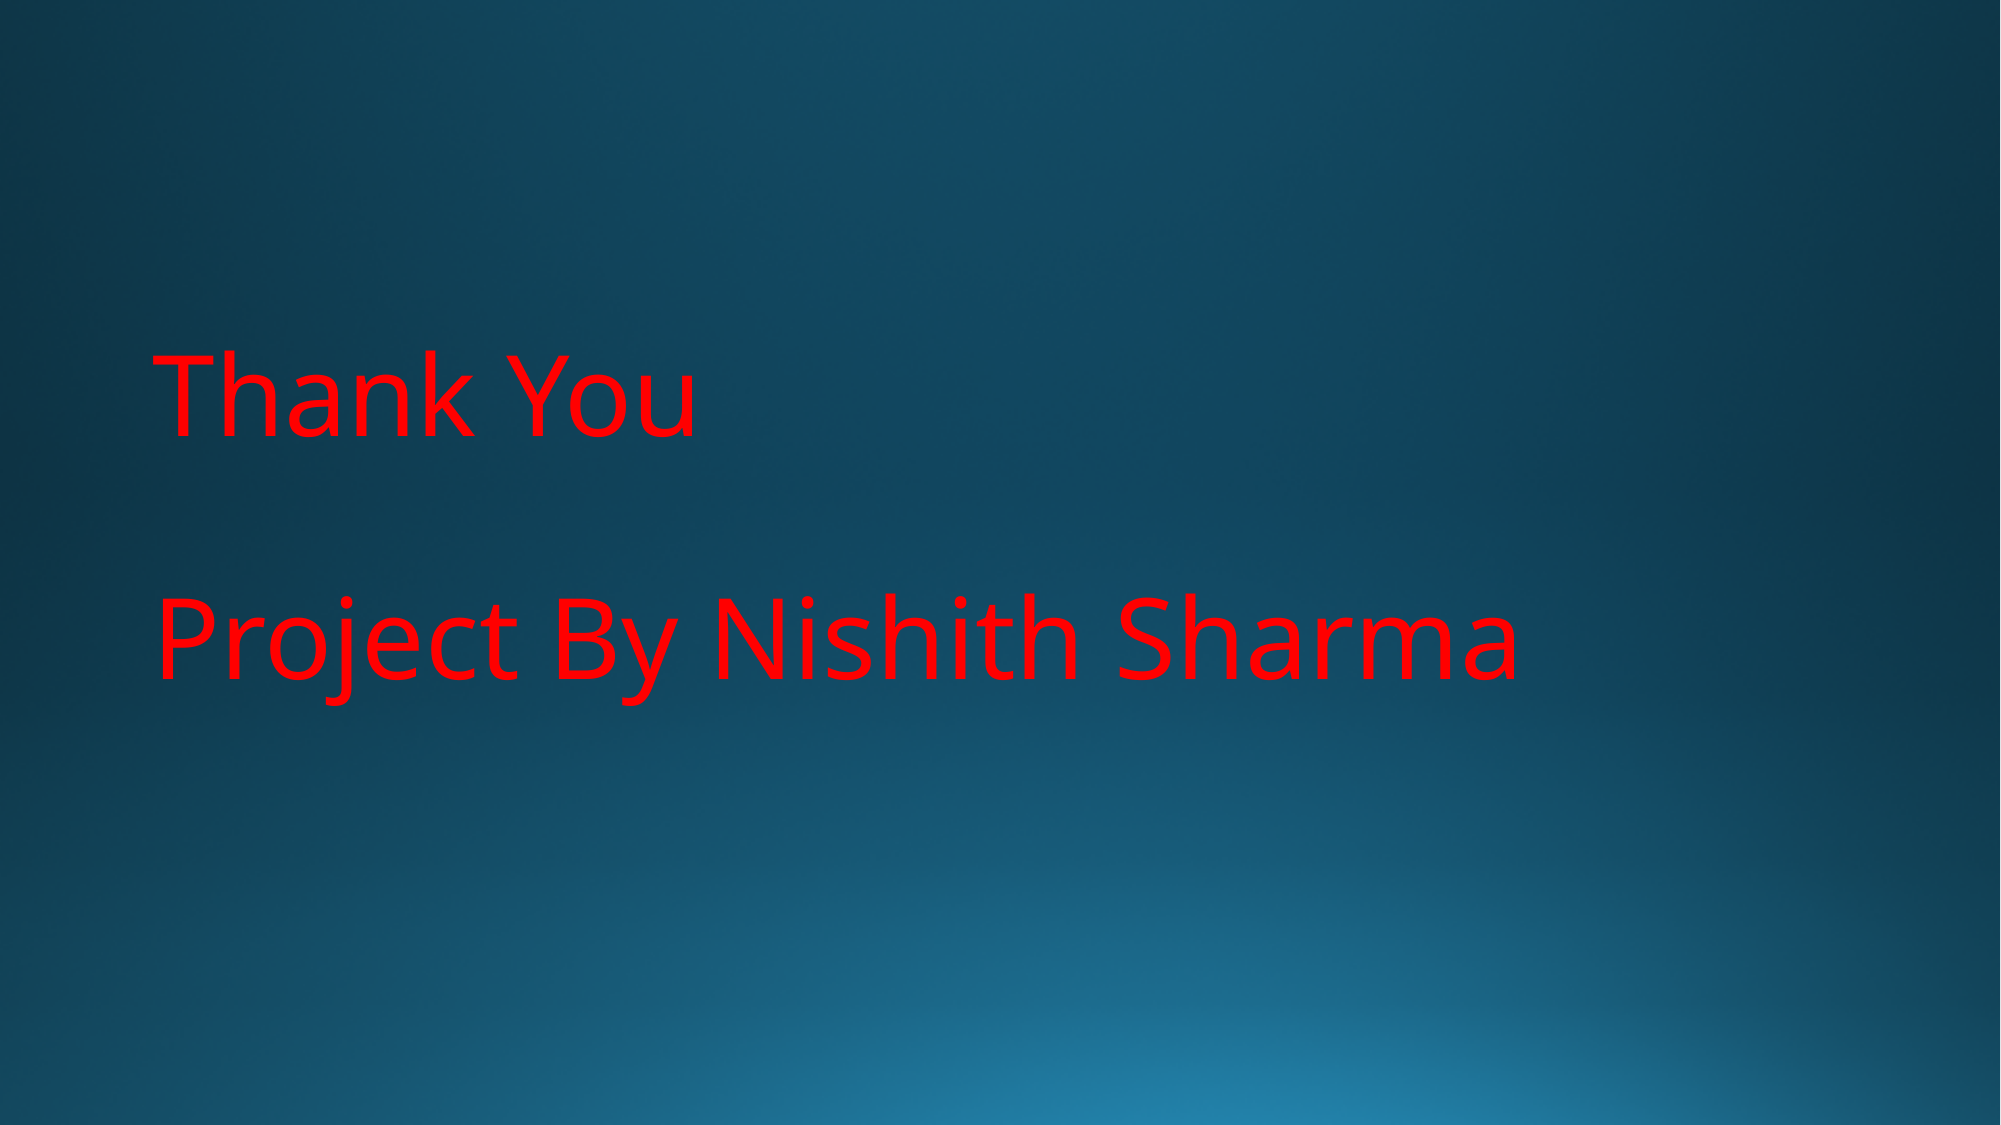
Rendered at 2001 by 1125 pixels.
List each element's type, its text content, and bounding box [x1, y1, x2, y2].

title Thank You Project By Nishith Sharma [137, 59, 1863, 984]
picture [0, 0, 2001, 1125]
